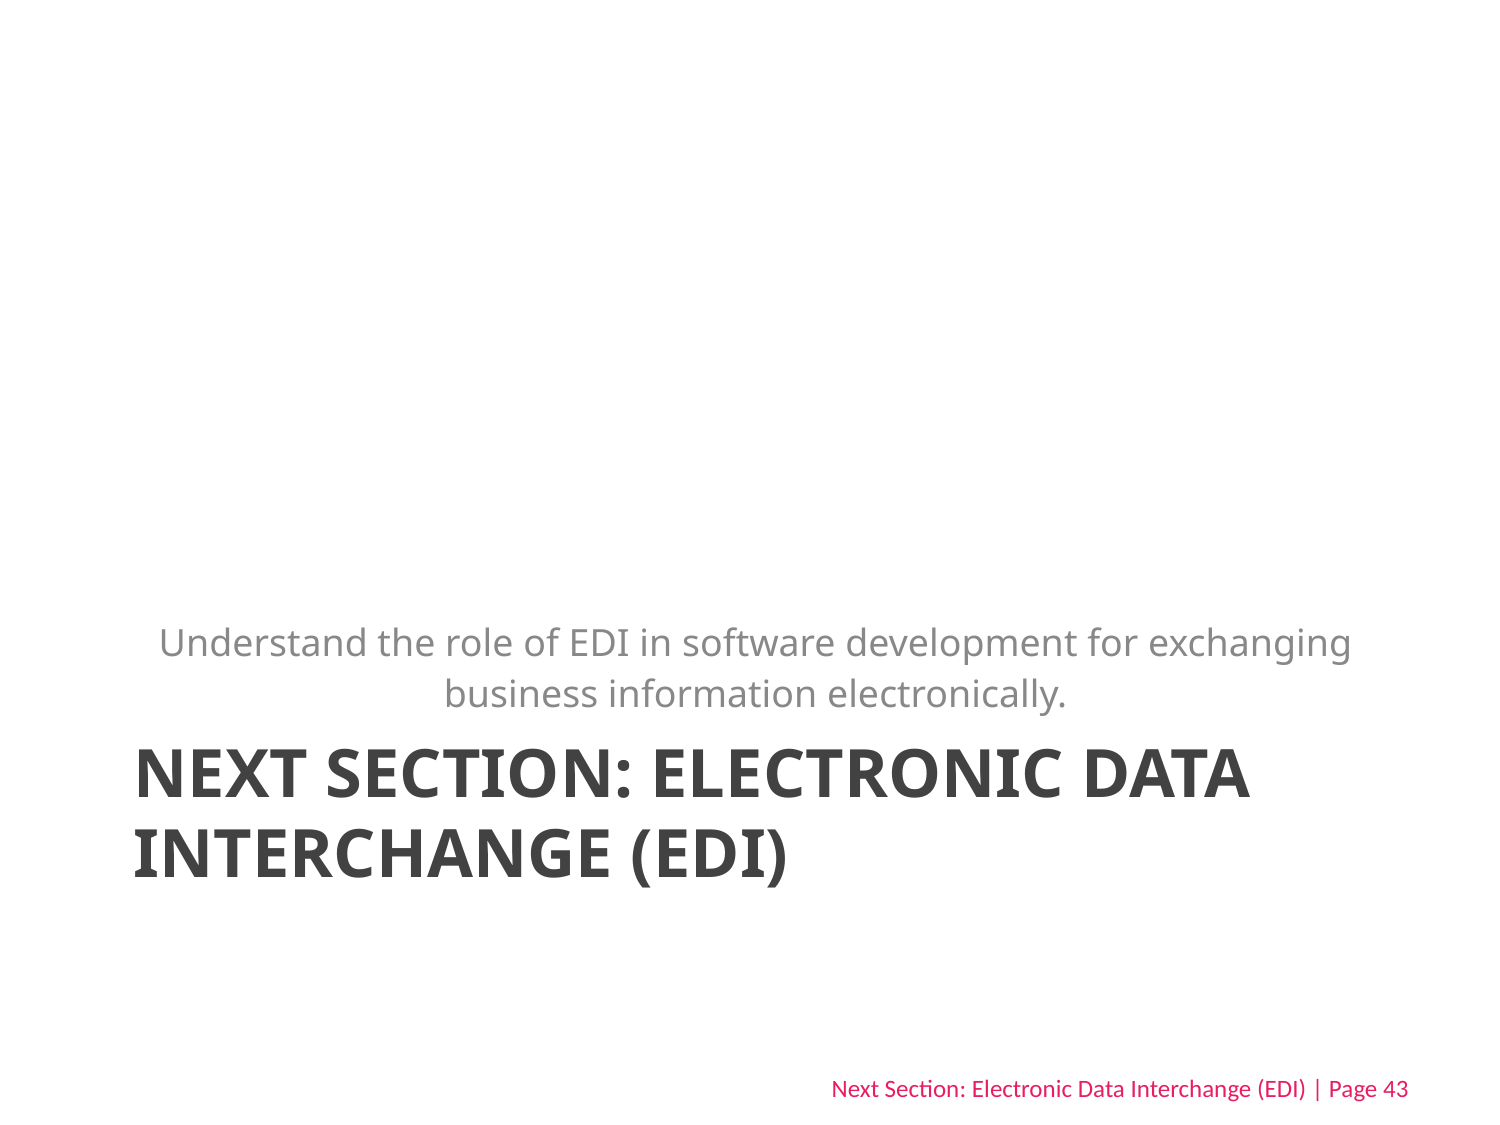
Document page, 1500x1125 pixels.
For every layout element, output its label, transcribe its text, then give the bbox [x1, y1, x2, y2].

list Understand the role of EDI in software development for exchanging business information electronically. [118, 476, 1394, 723]
title NEXT SECTION: ELECTRONIC DATA INTERCHANGE (EDI) [118, 723, 1394, 947]
text_box Next Section: Electronic Data Interchange (EDI) | Page 43 [74, 1020, 1425, 1110]
